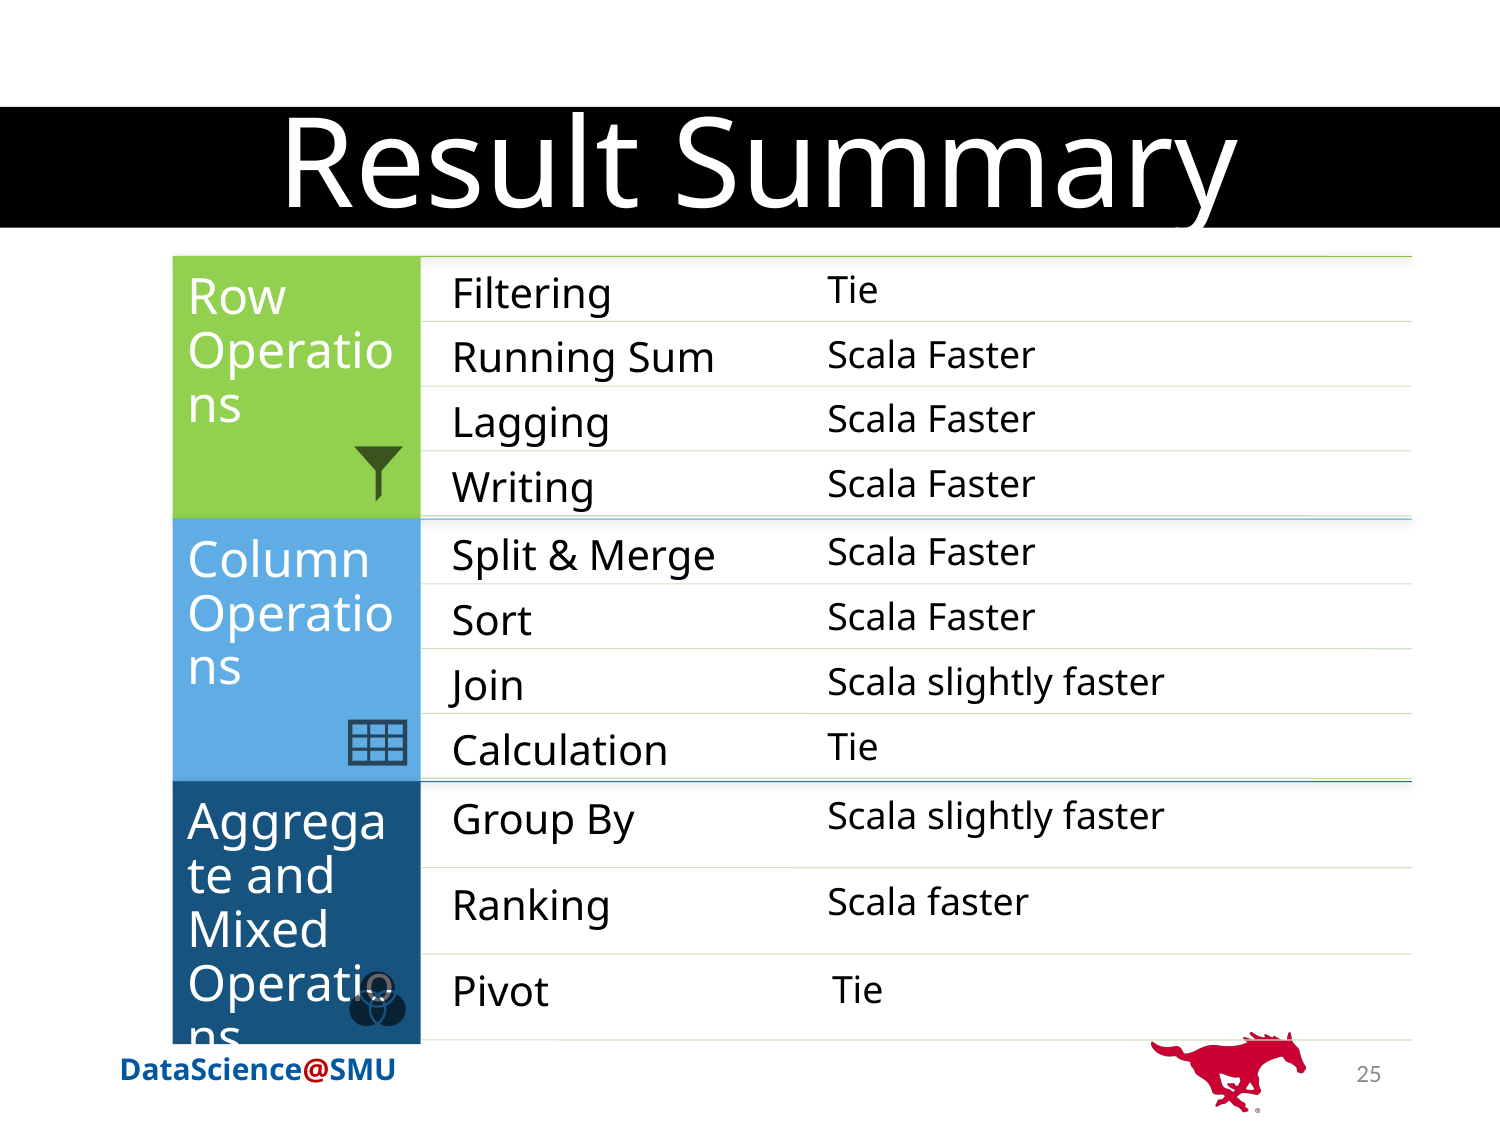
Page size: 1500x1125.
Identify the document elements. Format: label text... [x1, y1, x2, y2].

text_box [172, 256, 1412, 1045]
title Result Summary [68, 105, 1448, 228]
text_box [0, 106, 1500, 229]
picture [1151, 1103, 1306, 1113]
slide_number 25 [1059, 1045, 1397, 1103]
